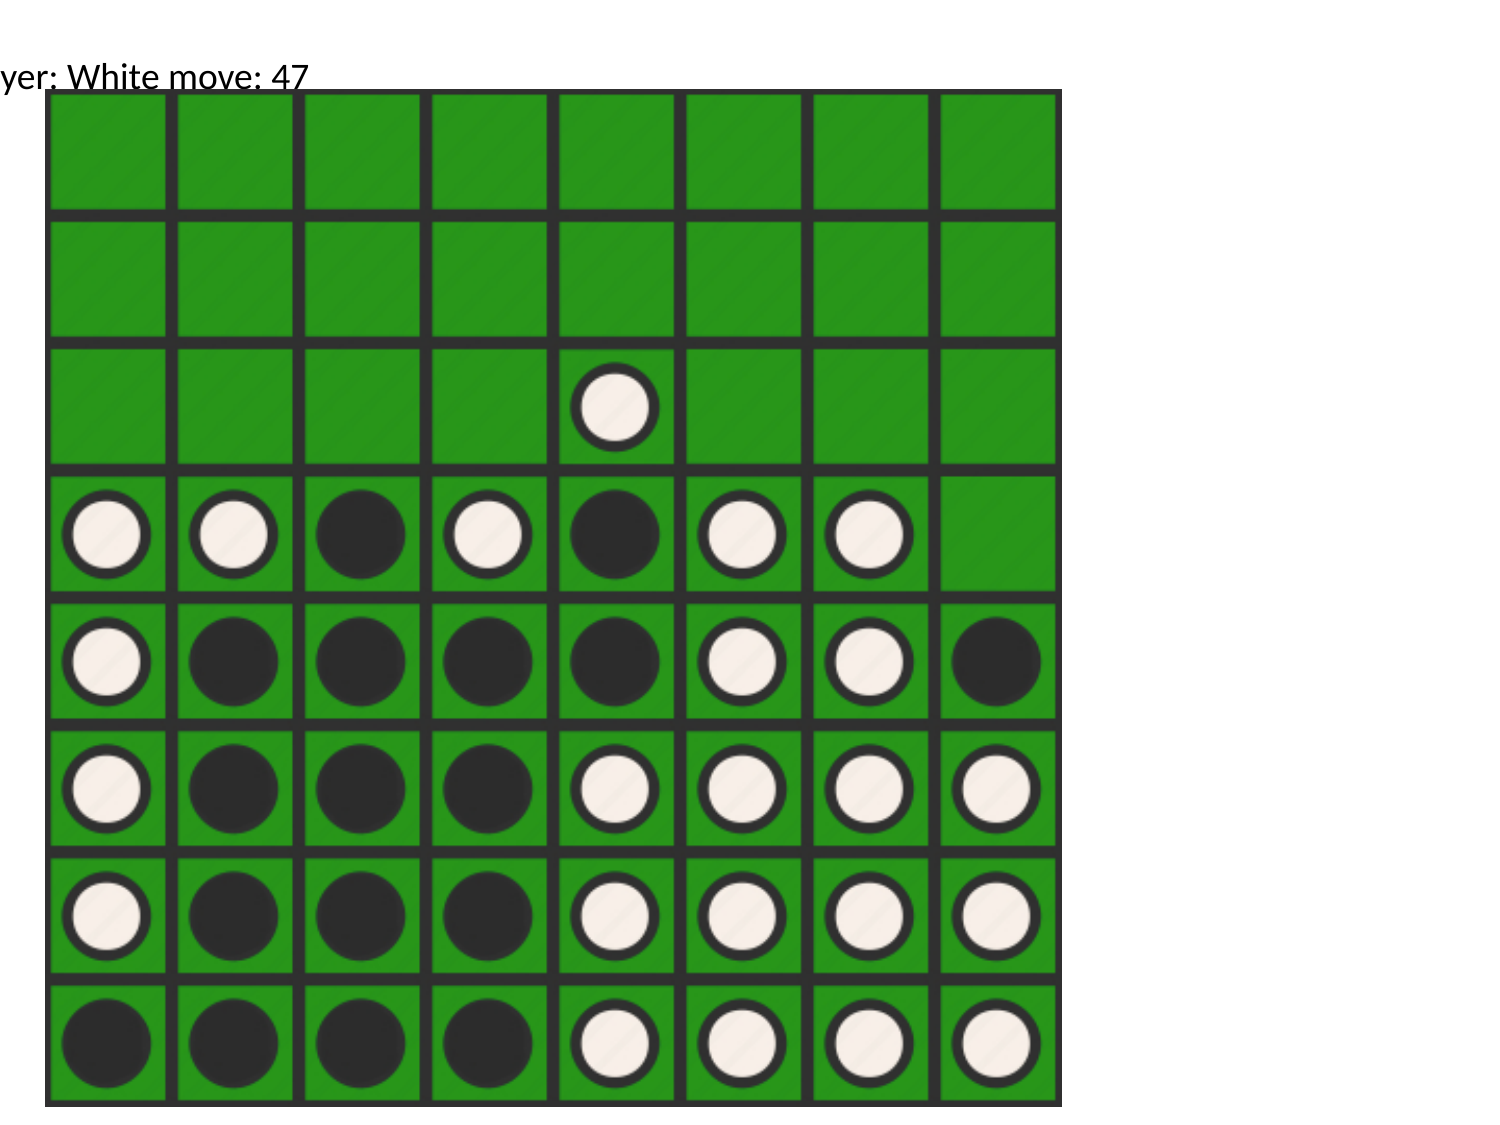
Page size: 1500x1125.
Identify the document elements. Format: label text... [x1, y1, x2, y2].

picture [44, 89, 1062, 1107]
text_box turn: 36 player: White move: 47 [0, 44, 325, 105]
